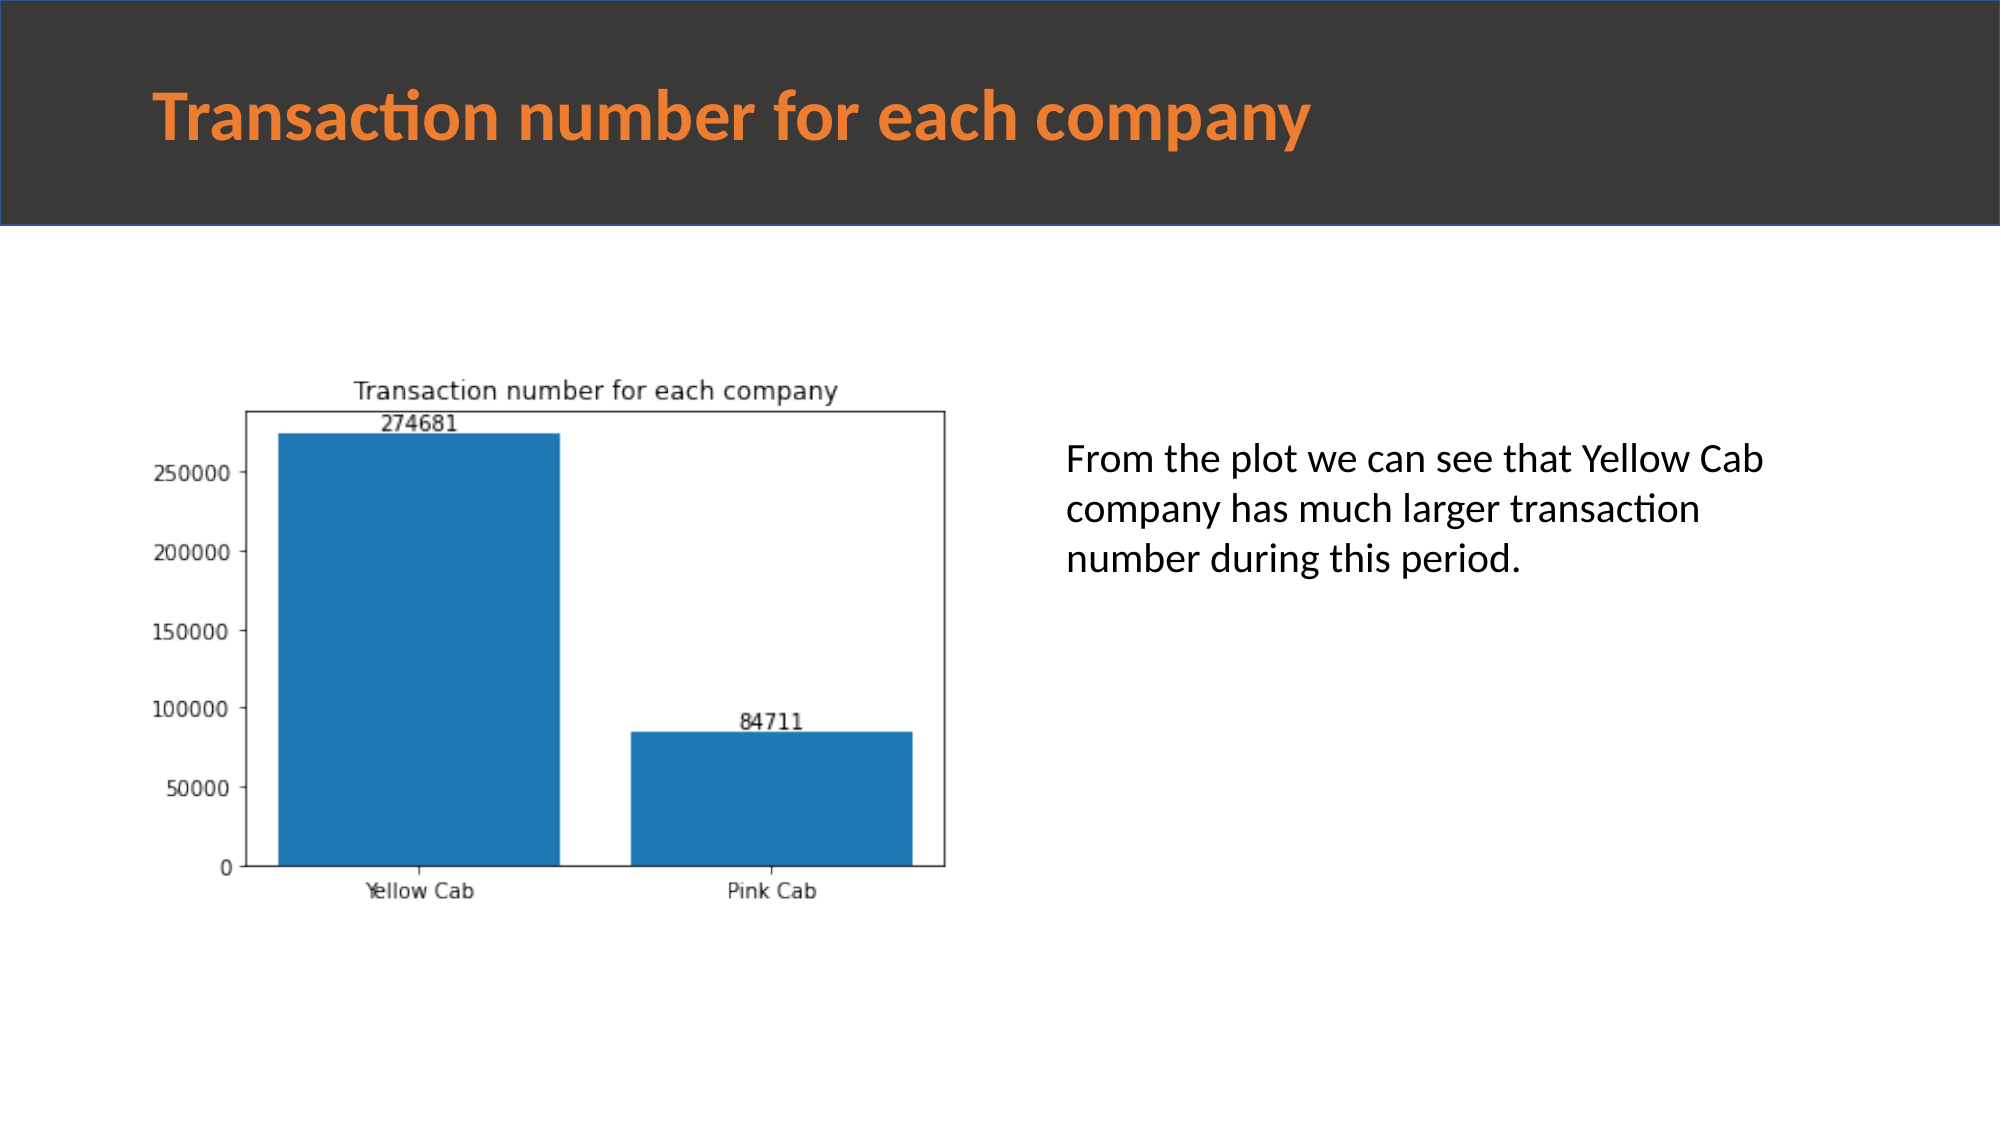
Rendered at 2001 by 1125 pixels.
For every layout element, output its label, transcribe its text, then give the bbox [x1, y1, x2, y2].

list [137, 365, 959, 916]
text_box [0, 0, 2000, 226]
title Transaction number for each company [137, 7, 1863, 225]
text_box From the plot we can see that Yellow Cab company has much larger transaction number during this period. [1051, 423, 1814, 589]
